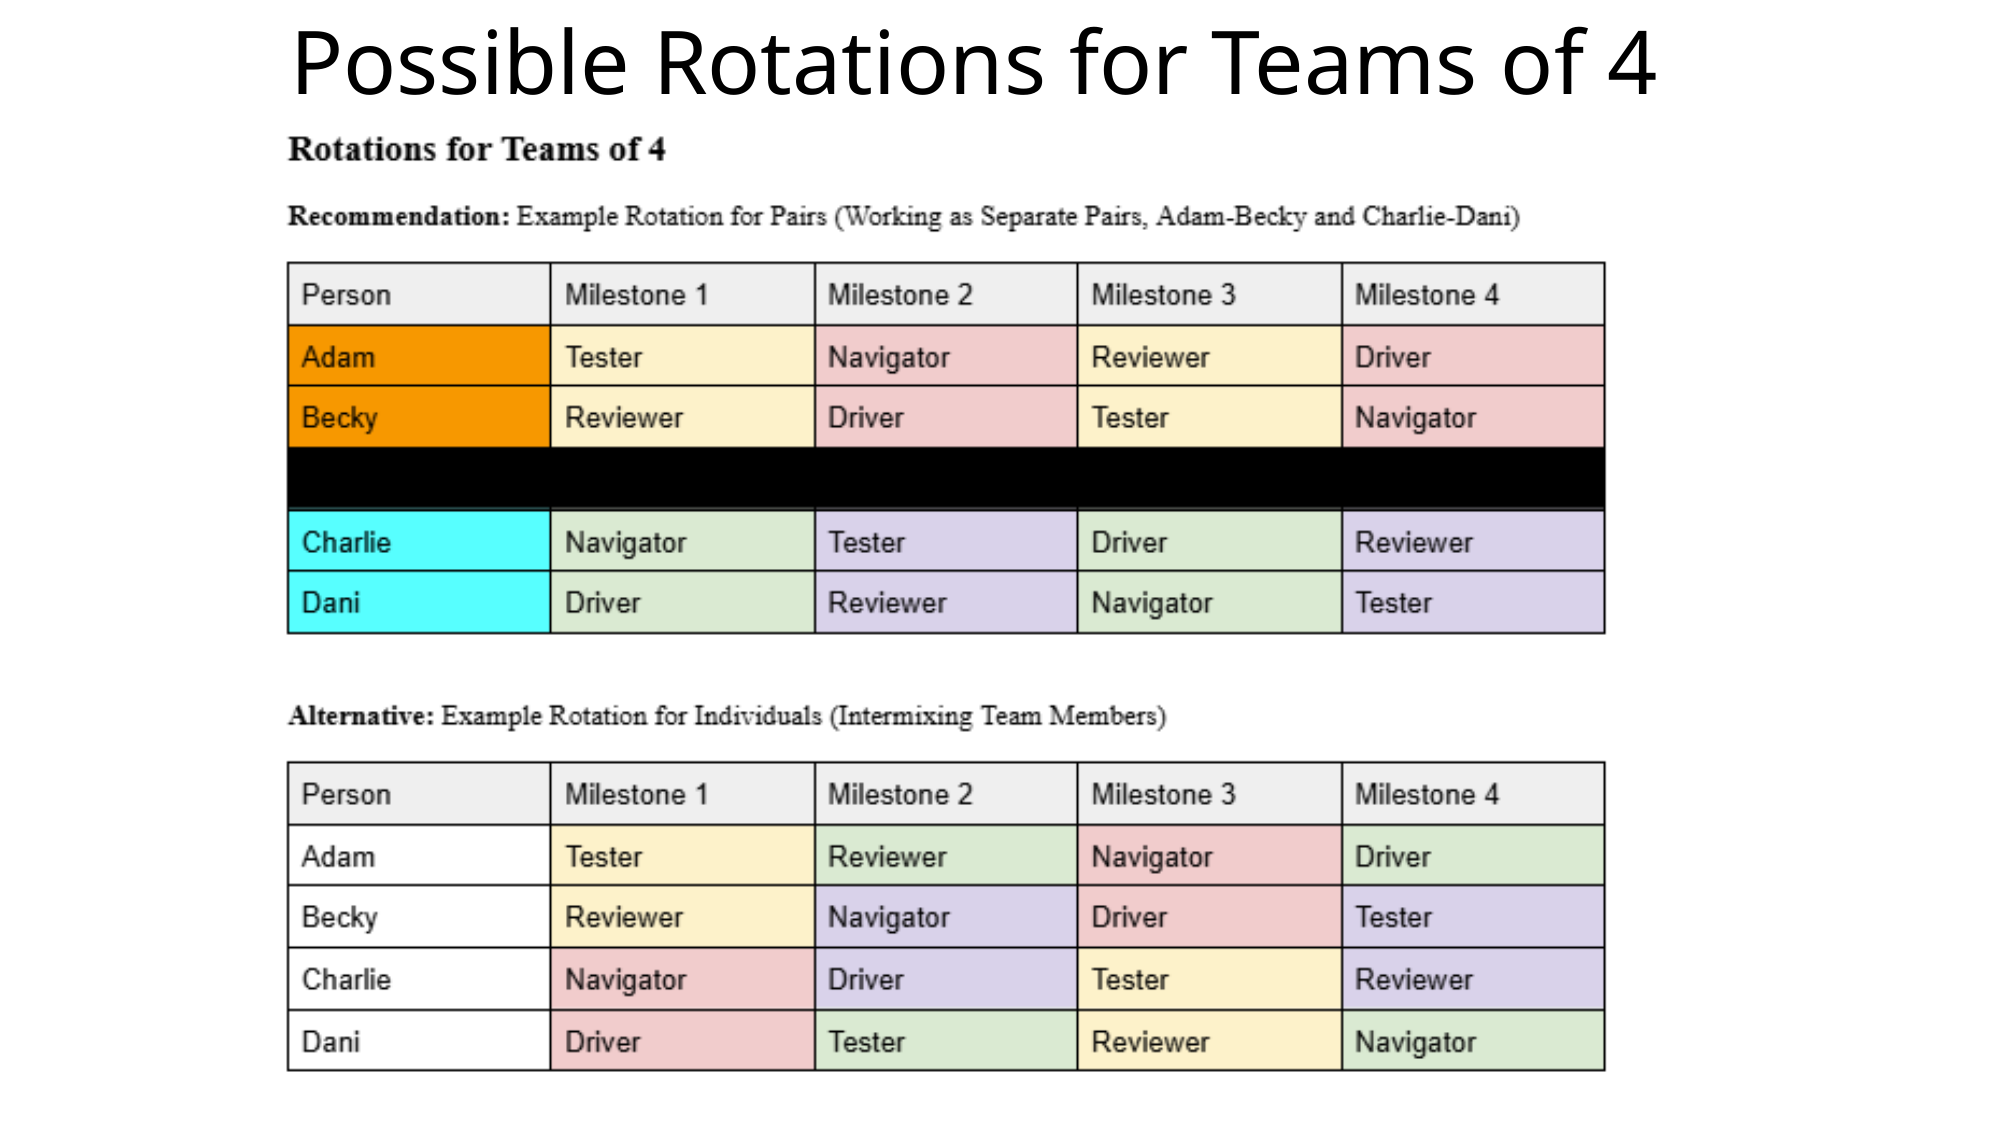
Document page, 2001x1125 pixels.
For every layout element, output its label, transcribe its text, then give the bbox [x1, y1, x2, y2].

picture [266, 118, 1618, 1087]
text_box Possible Rotations for Teams of 4 [111, 9, 1837, 228]
